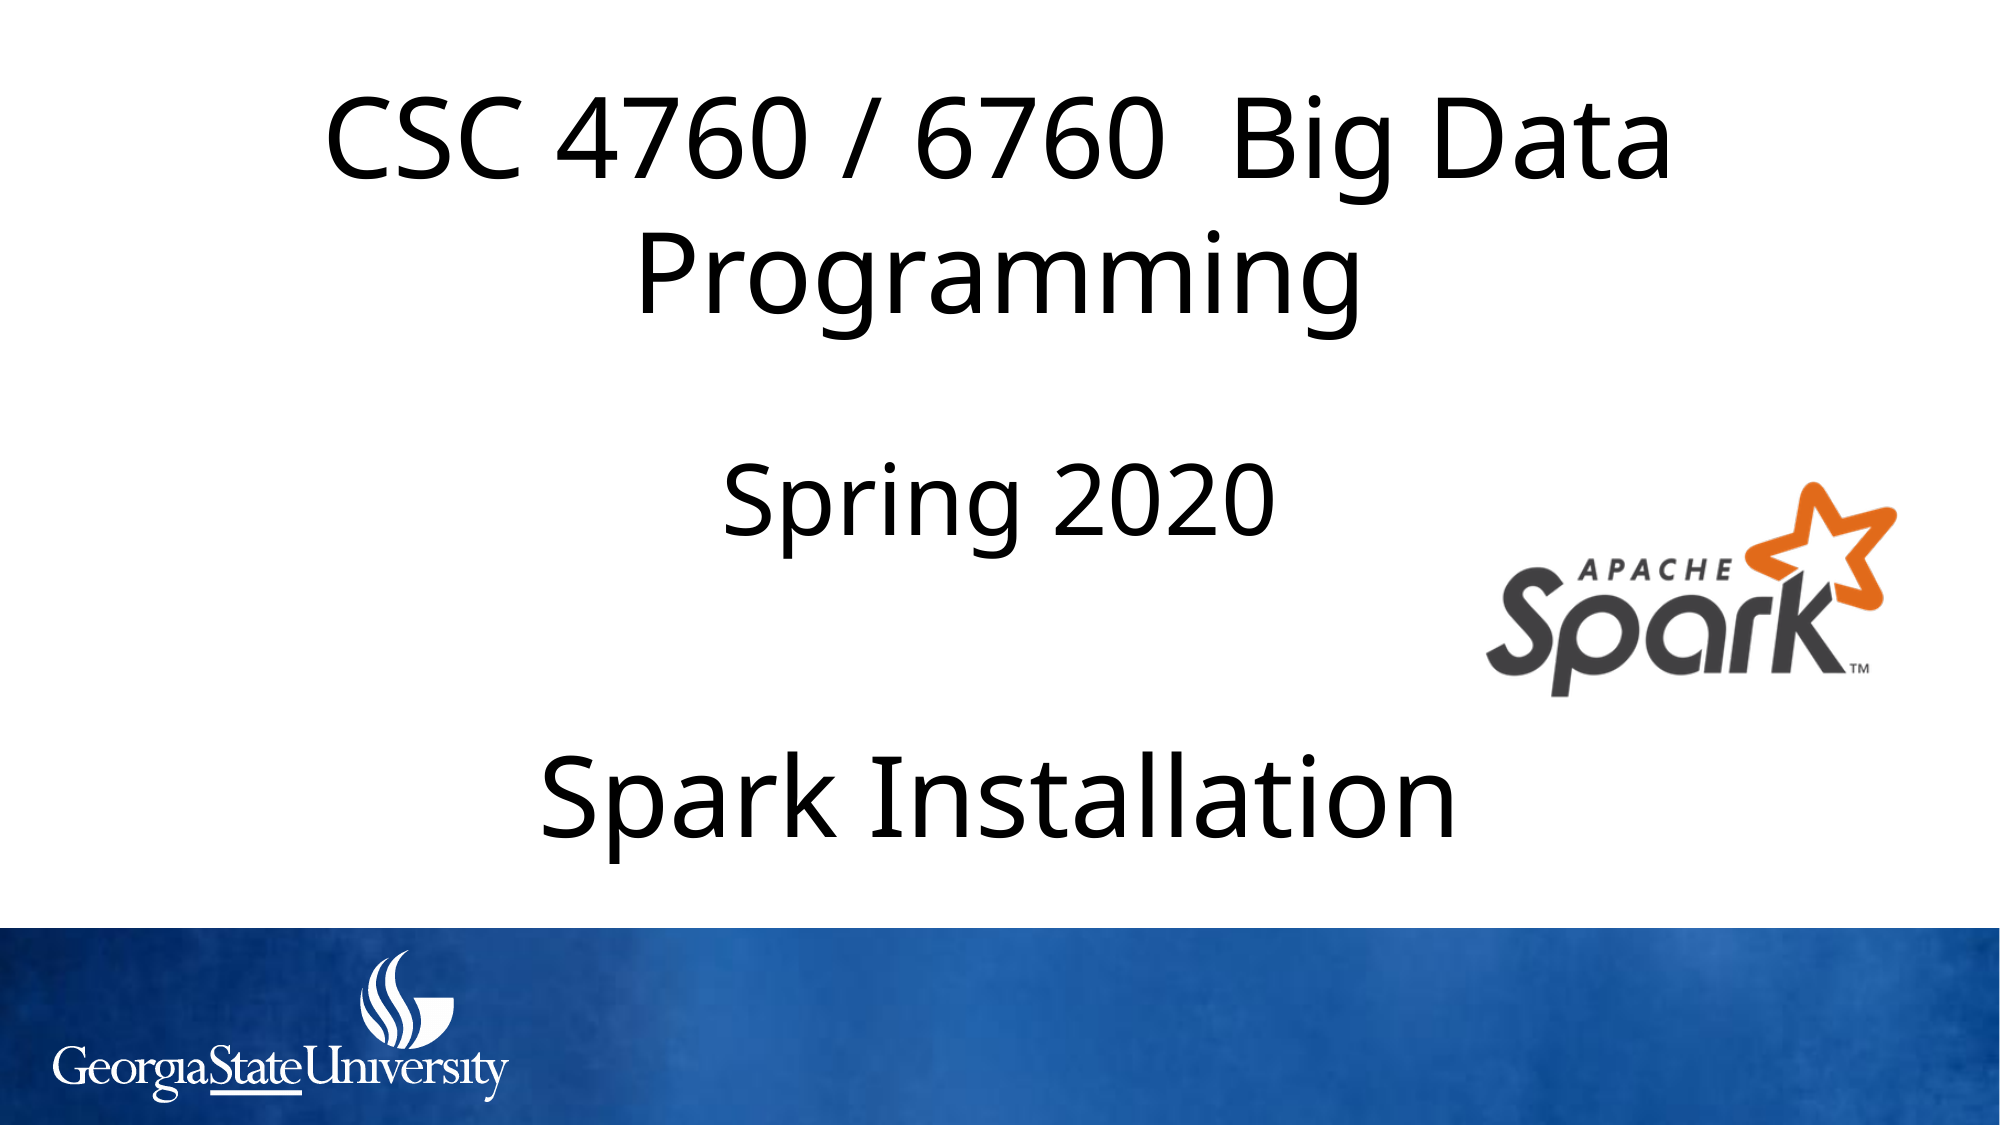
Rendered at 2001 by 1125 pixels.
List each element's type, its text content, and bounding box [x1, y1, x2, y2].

text_box Spring 2020 [692, 402, 1308, 563]
picture [0, 928, 2000, 1125]
picture [1484, 480, 1898, 701]
text_box CSC 4760 / 6760 Big Data Programming [66, 202, 1934, 344]
title Spark Installation [308, 721, 1691, 870]
